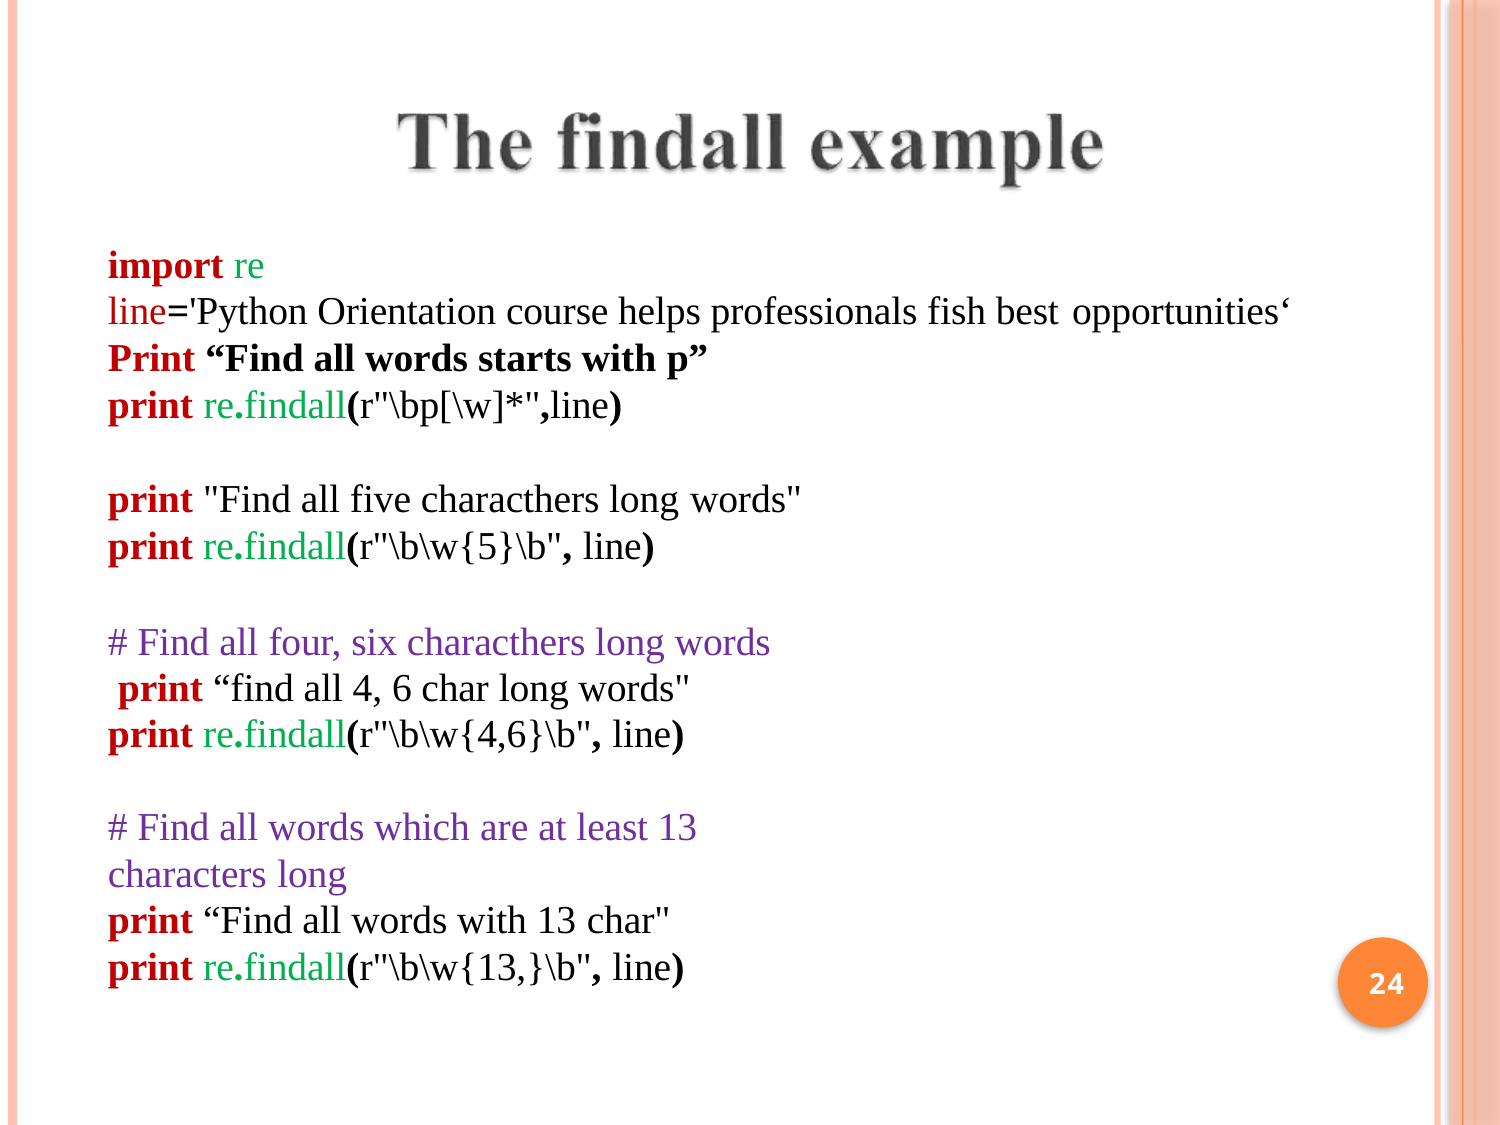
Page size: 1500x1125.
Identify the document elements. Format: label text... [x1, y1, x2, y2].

text_box import re line='Python Orientation course helps professionals fish best opportunities‘ Print “Find all words starts with p” print re.findall(r"\bp[\w]*",line) print "Find all five characthers long words" print re.findall(r"\b\w{5}\b", line) # Find all four, six characthers long words print “find all 4, 6 char long words" print re.findall(r"\b\w{4,6}\b", line) # Find all words which are at least 13 characters long print “Find all words with 13 char" print re.findall(r"\b\w{13,}\b", line) [105, 237, 1301, 989]
slide_number 24 [1333, 655, 1434, 1125]
text_box [394, 111, 1107, 194]
